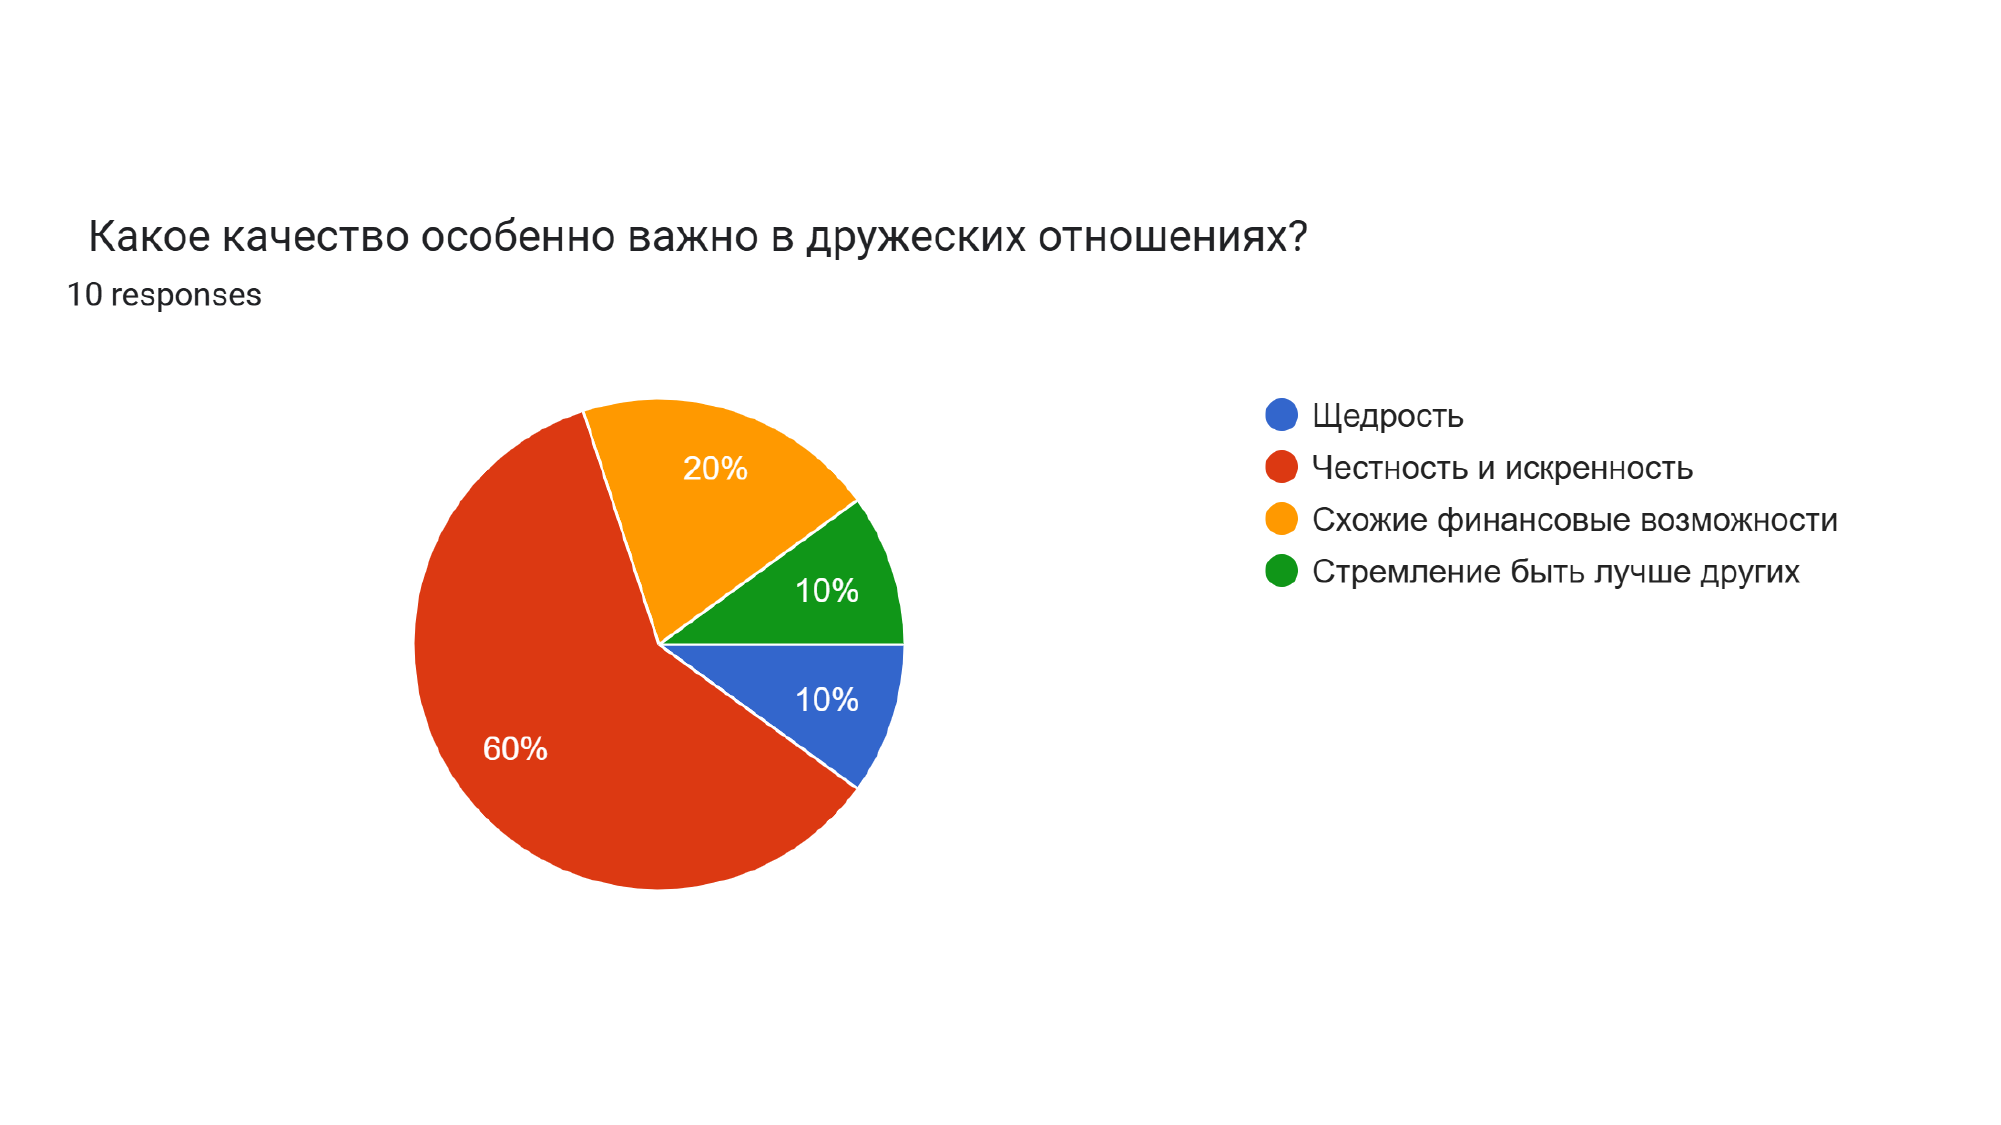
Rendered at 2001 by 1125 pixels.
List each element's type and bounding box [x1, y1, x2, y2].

picture [0, 141, 2000, 984]
